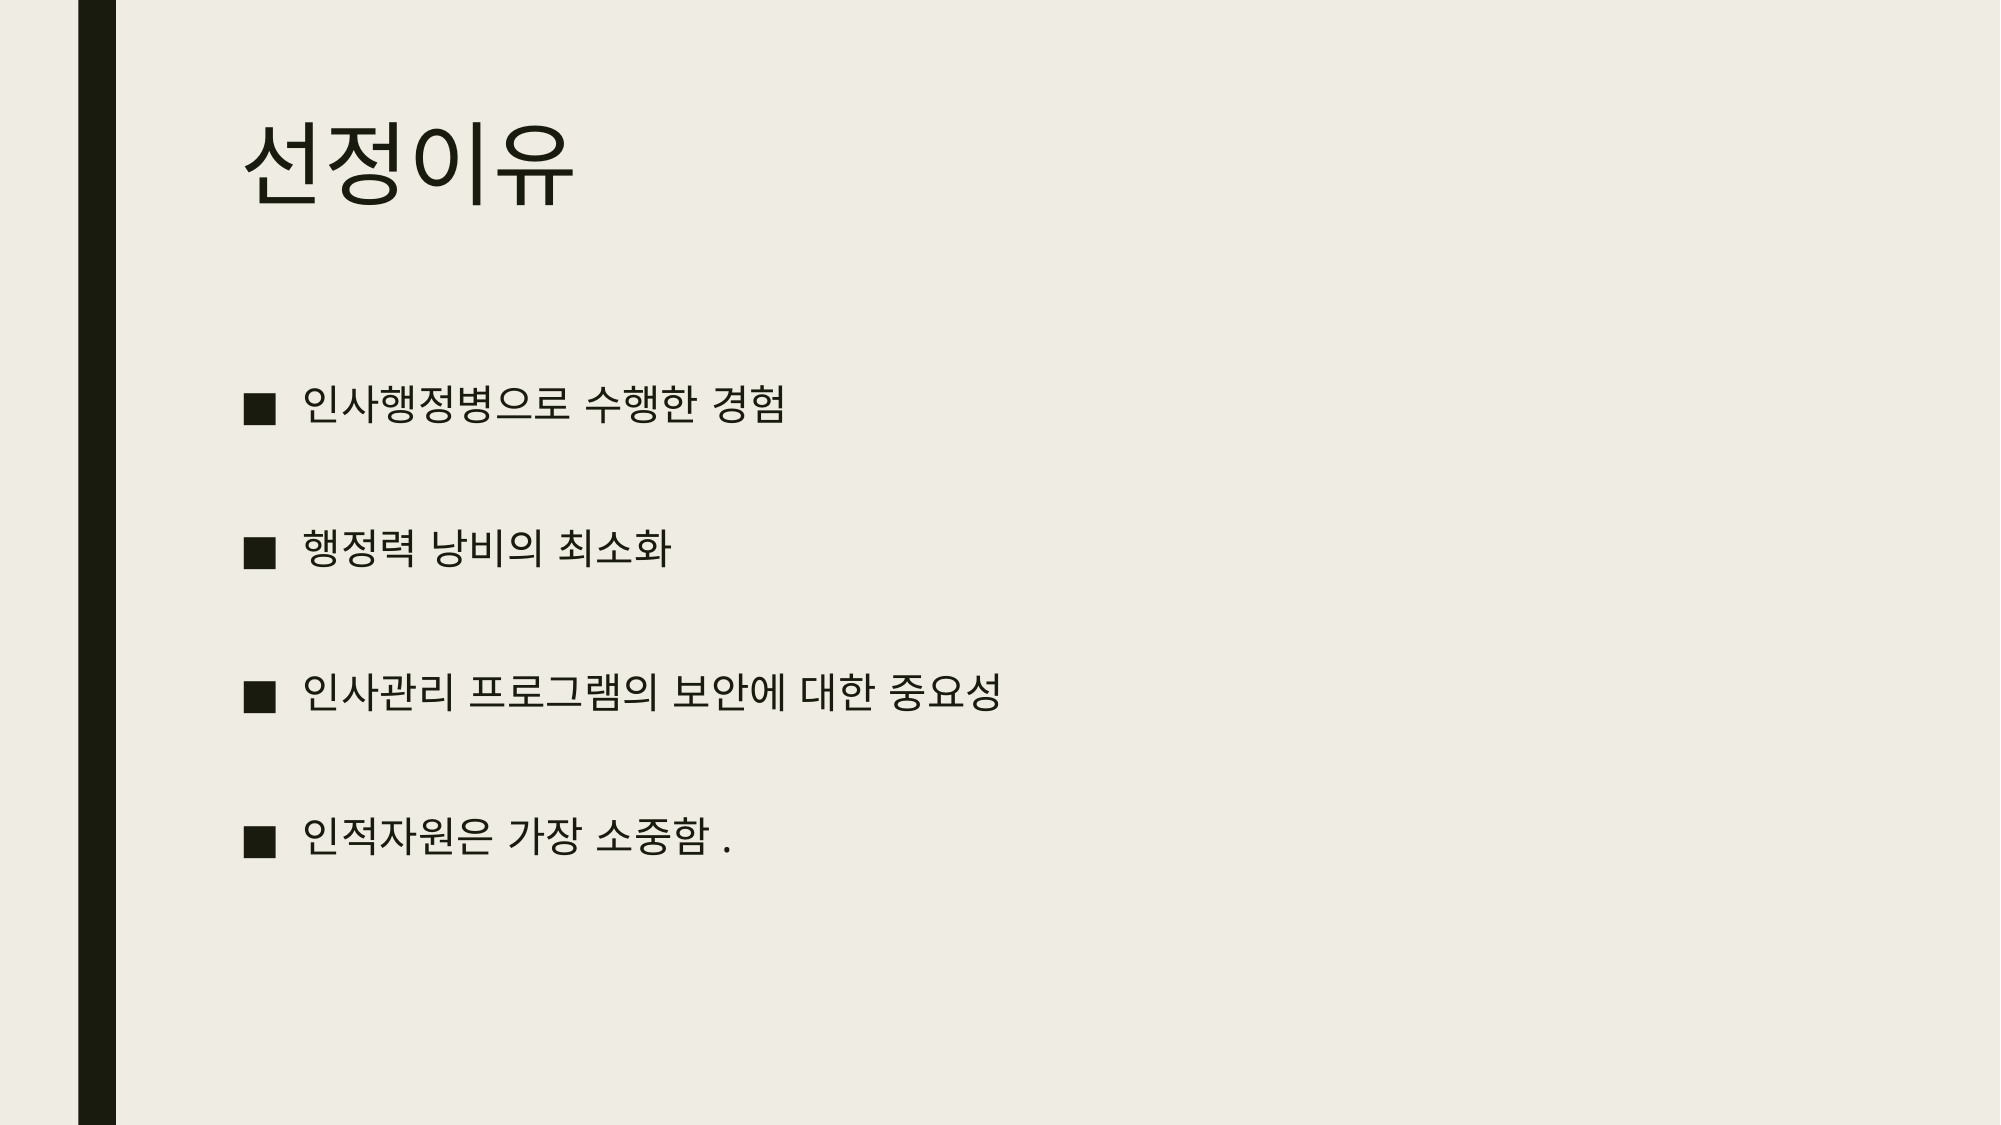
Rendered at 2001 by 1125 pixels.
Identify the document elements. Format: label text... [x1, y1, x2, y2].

title 선정이유 [225, 112, 1800, 357]
list 인사행정병으로 수행한 경험 행정력 낭비의 최소화 인사관리 프로그램의 보안에 대한 중요성 인적자원은 가장 소중함. [225, 375, 1800, 963]
